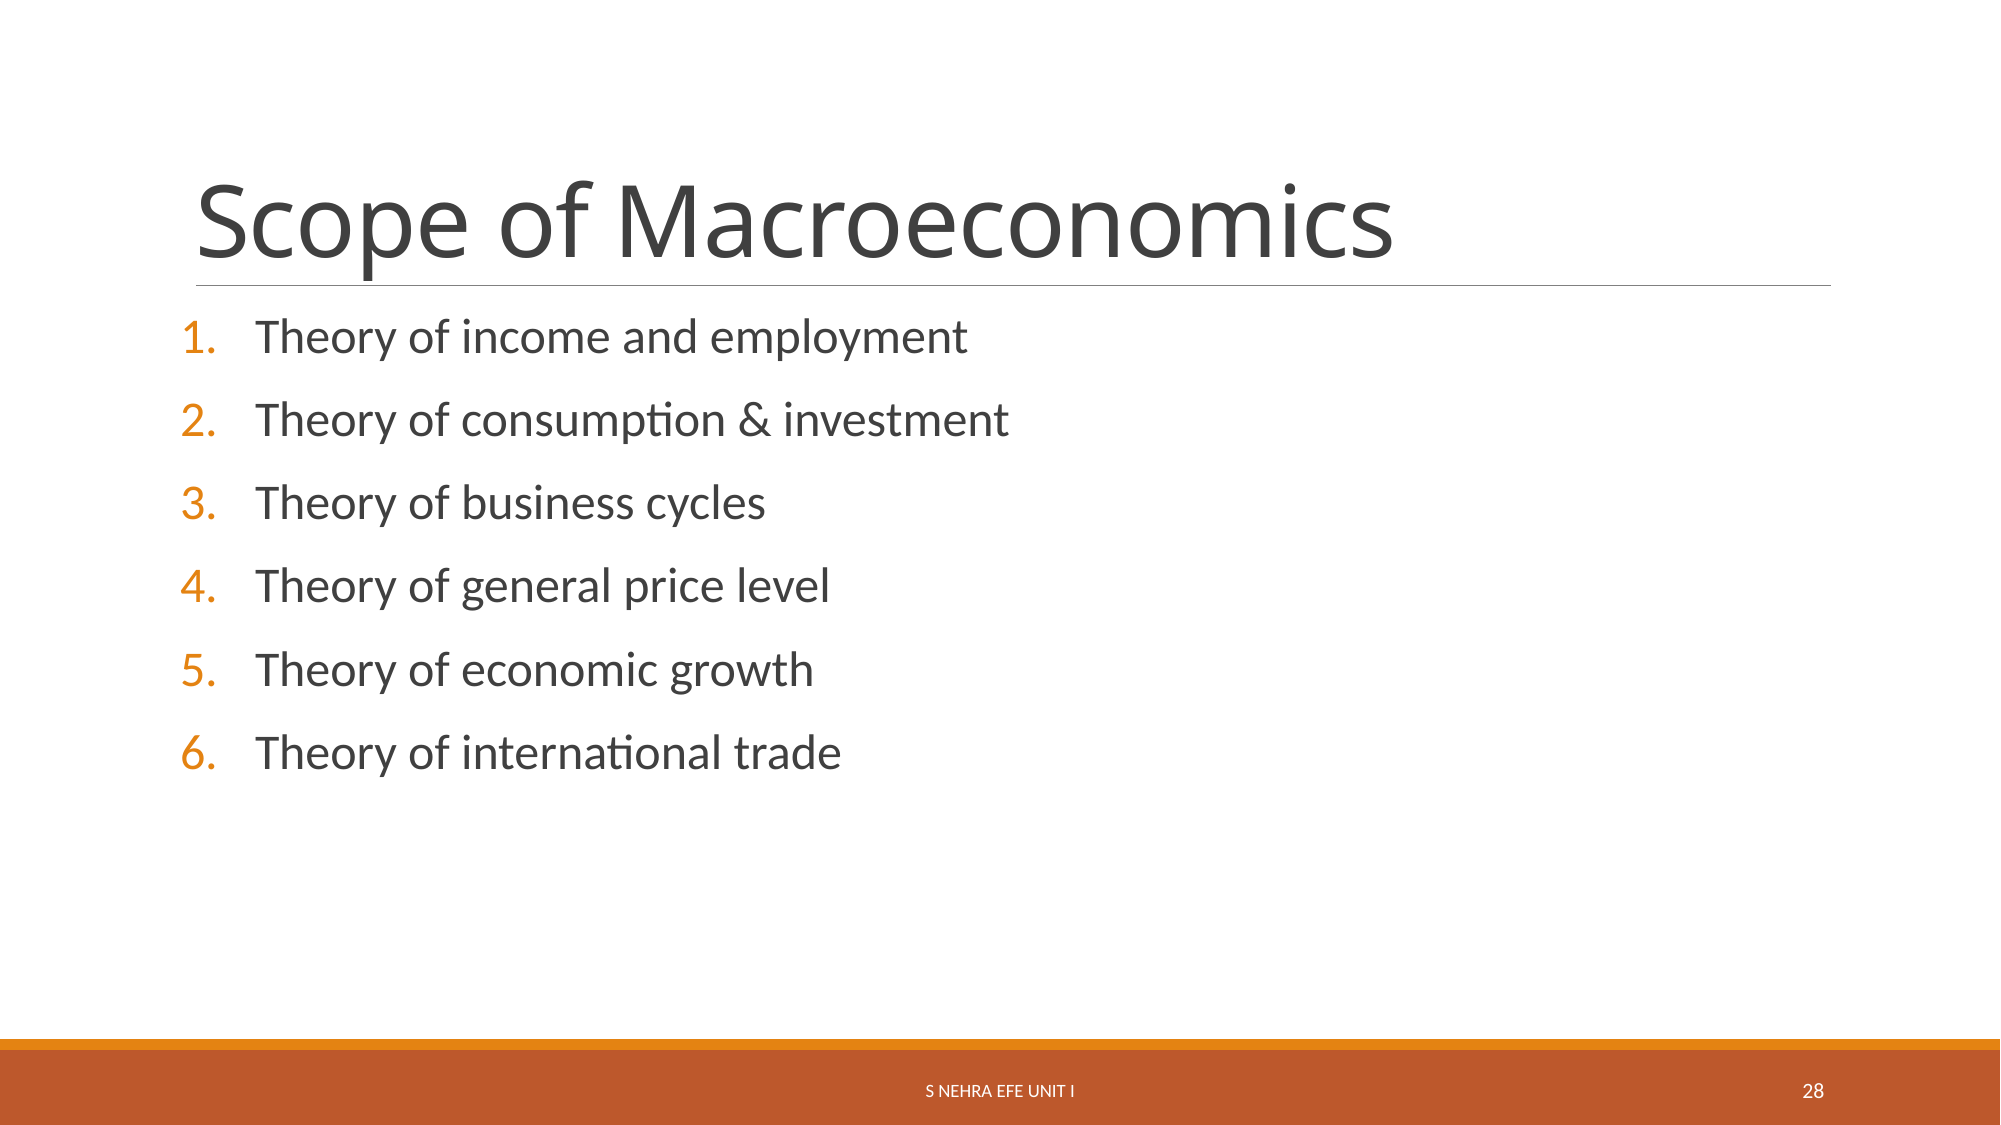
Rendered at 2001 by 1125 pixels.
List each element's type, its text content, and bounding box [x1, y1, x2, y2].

slide_number 28 [1624, 1059, 1840, 1120]
footer S Nehra EFE Unit I [604, 1059, 1396, 1120]
list Theory of income and employment Theory of consumption & investment Theory of business cycles Theory of general price level Theory of economic growth Theory of international trade [180, 302, 1830, 963]
title Scope of Macroeconomics [180, 47, 1830, 285]
